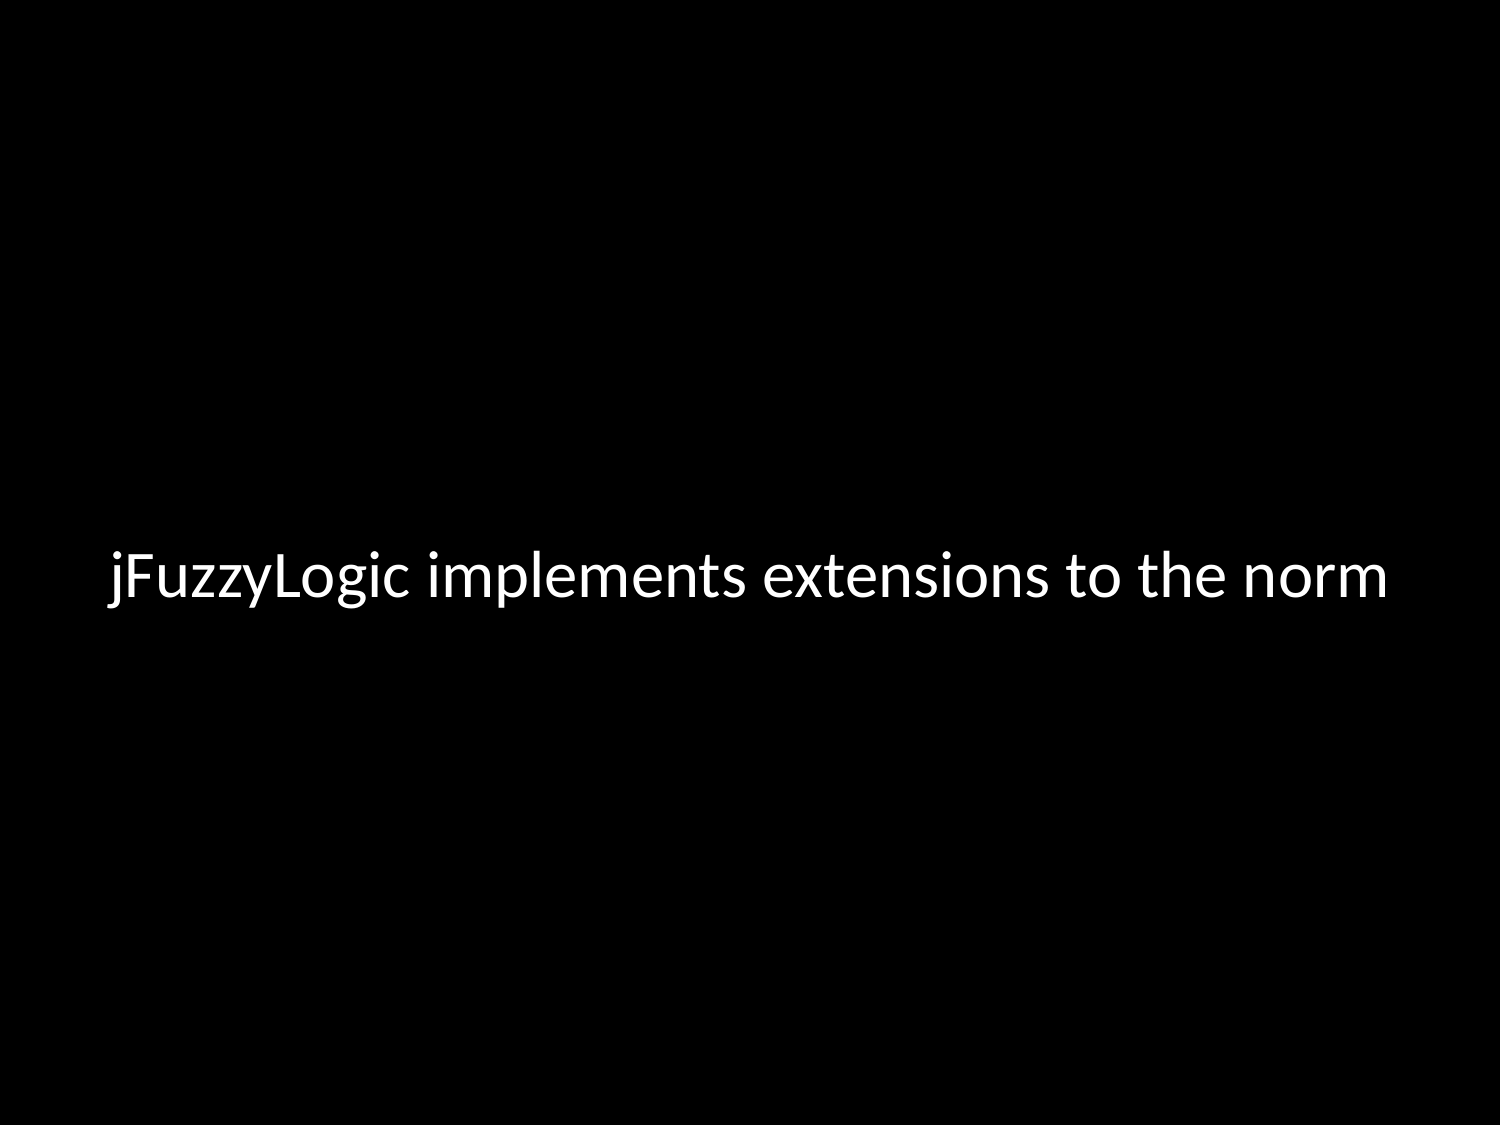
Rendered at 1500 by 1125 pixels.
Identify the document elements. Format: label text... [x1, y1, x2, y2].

list jFuzzyLogic implements extensions to the norm [75, 522, 1425, 637]
